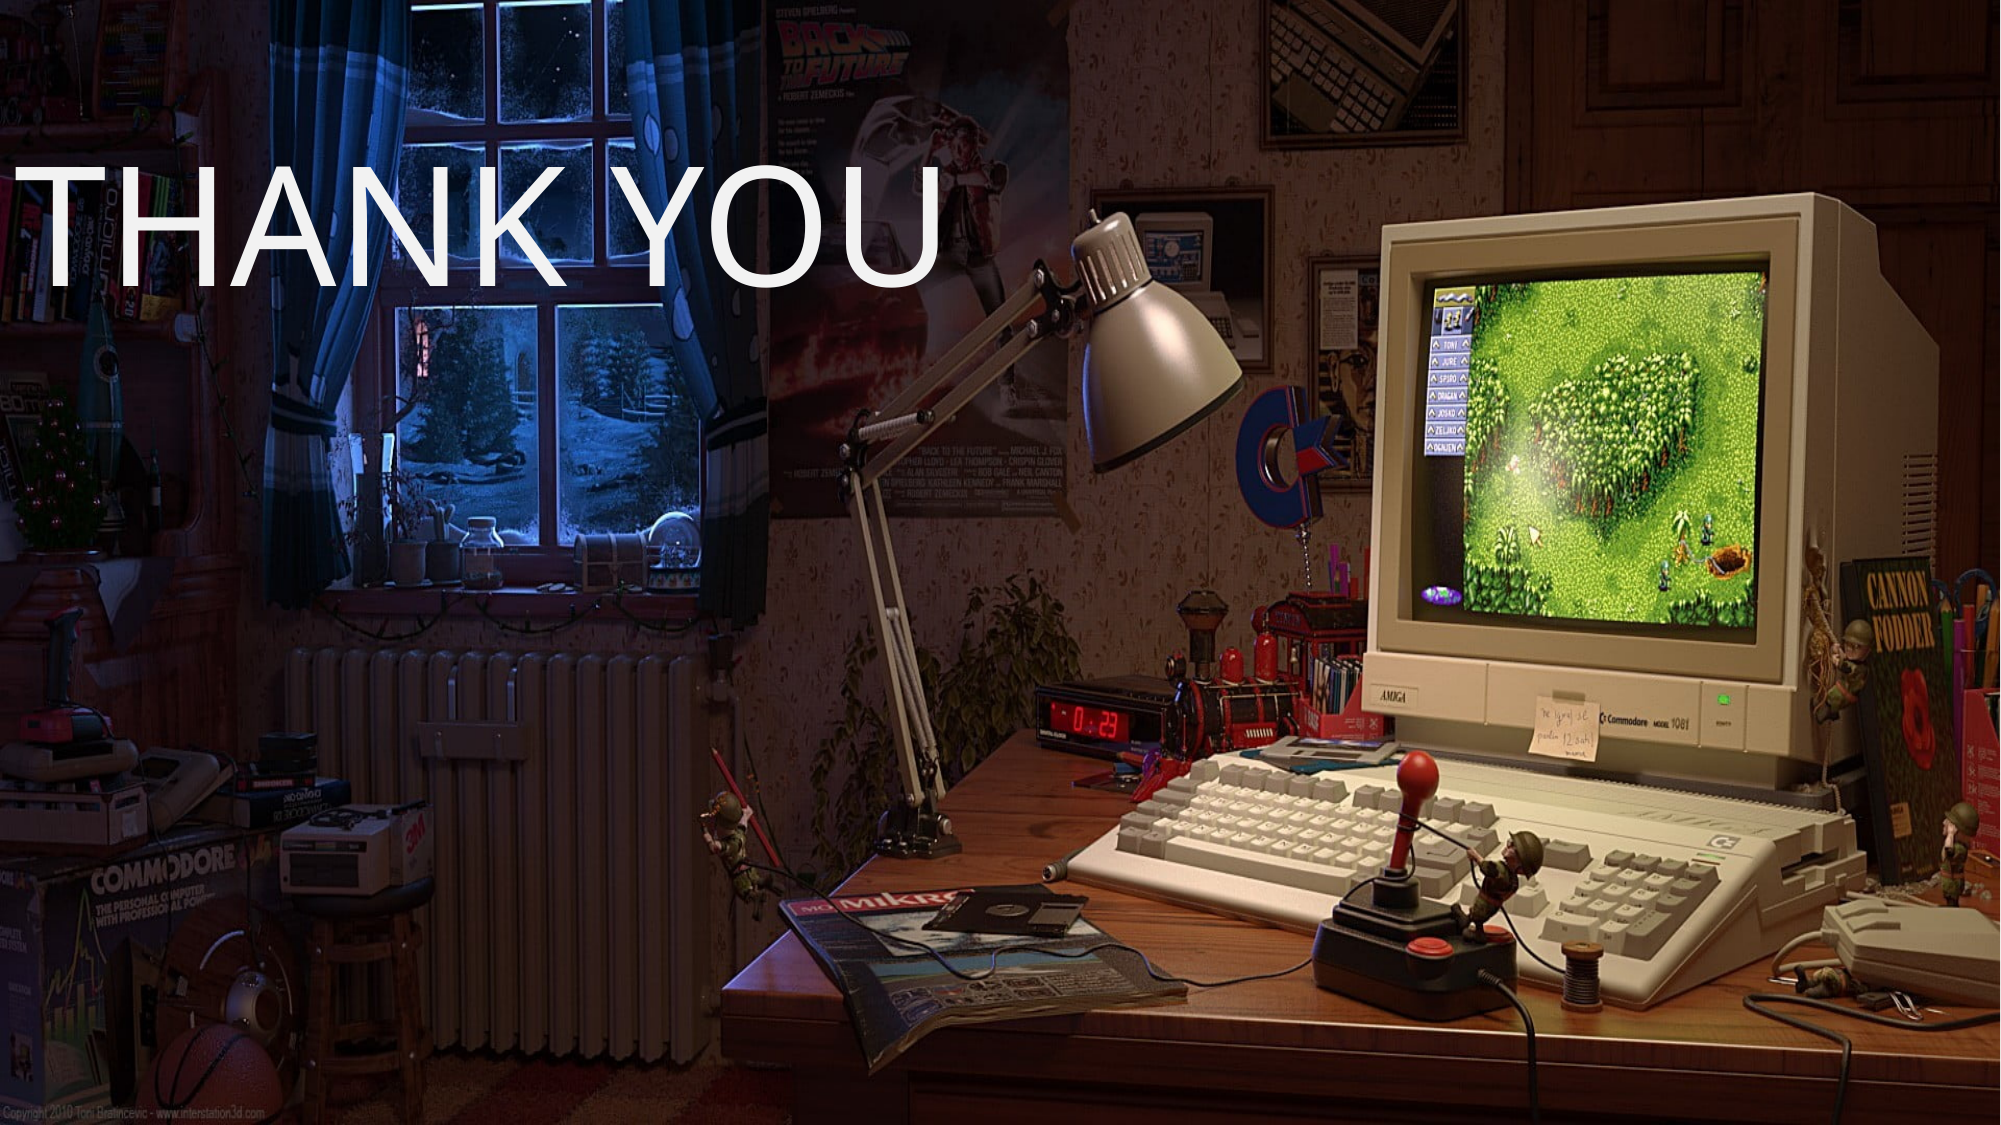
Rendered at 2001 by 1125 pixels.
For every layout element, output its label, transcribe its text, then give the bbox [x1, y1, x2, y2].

text_box THANK YOU [0, 112, 1125, 328]
picture [0, 0, 2001, 1125]
